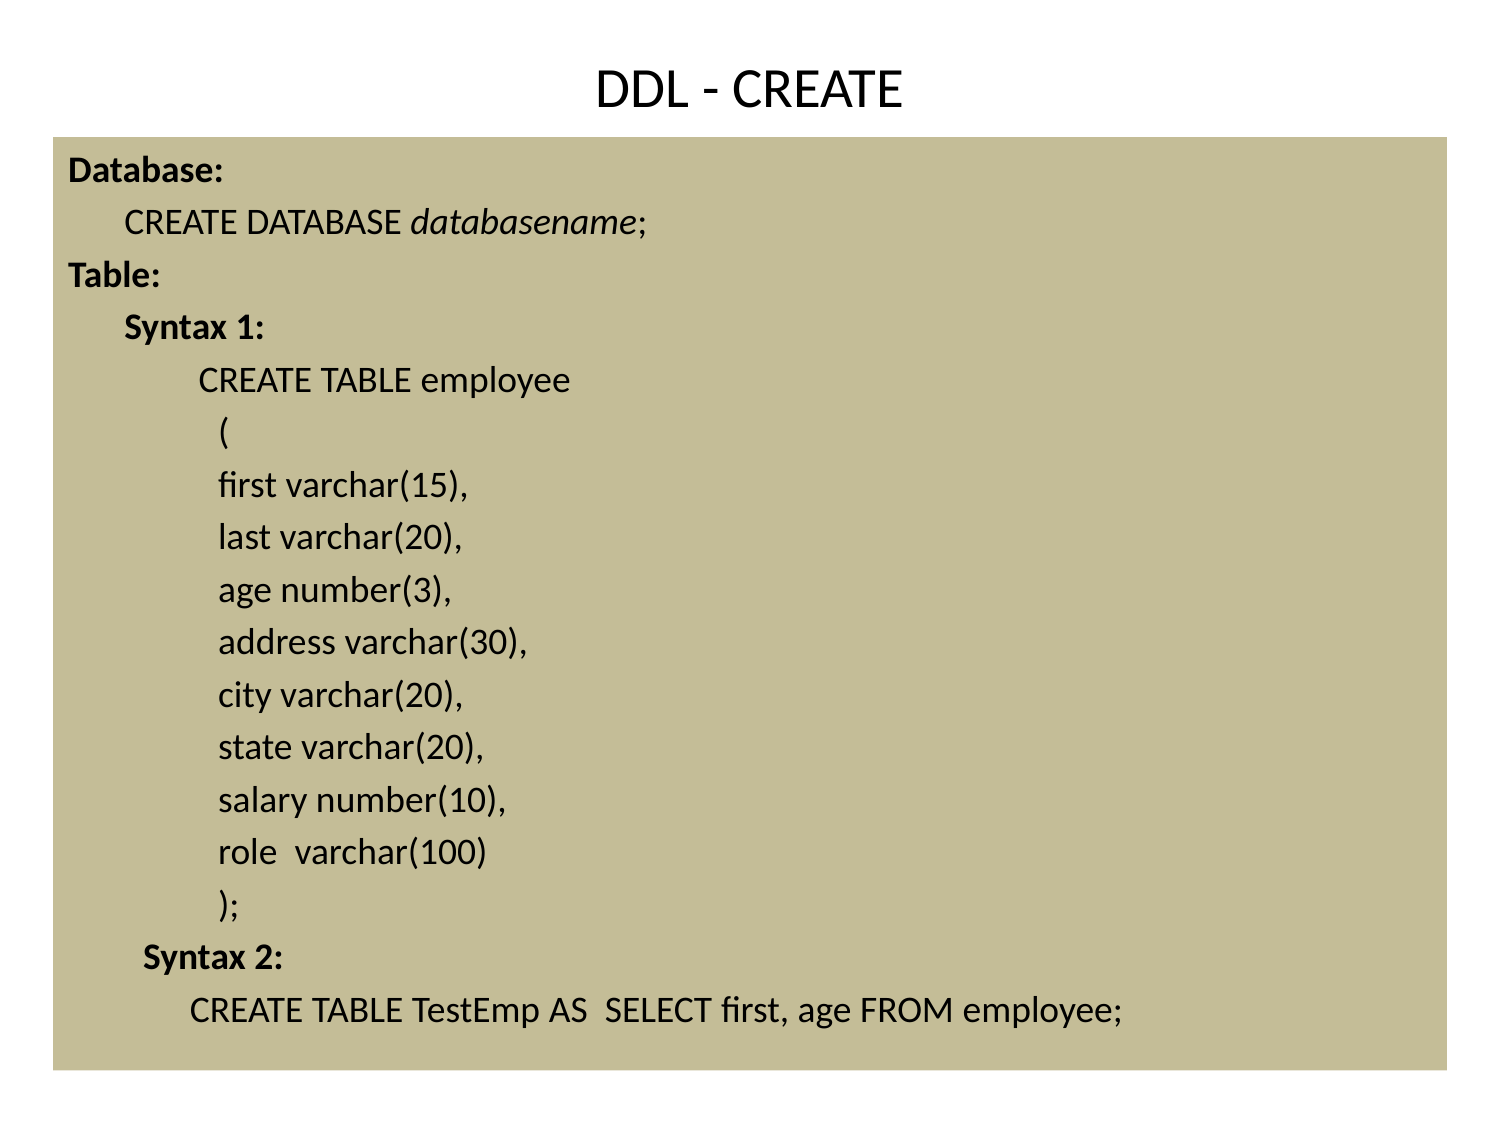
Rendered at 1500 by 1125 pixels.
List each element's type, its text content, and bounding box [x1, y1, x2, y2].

list Database: CREATE DATABASE databasename; Table: Syntax 1: CREATE TABLE employee ( first varchar(15), last varchar(20), age number(3), address varchar(30), city varchar(20), state varchar(20), salary number(10), role varchar(100) ); Syntax 2: CREATE TABLE TestEmp AS SELECT first, age FROM employee; [53, 137, 1447, 1071]
title DDL - CREATE [75, 42, 1425, 127]
